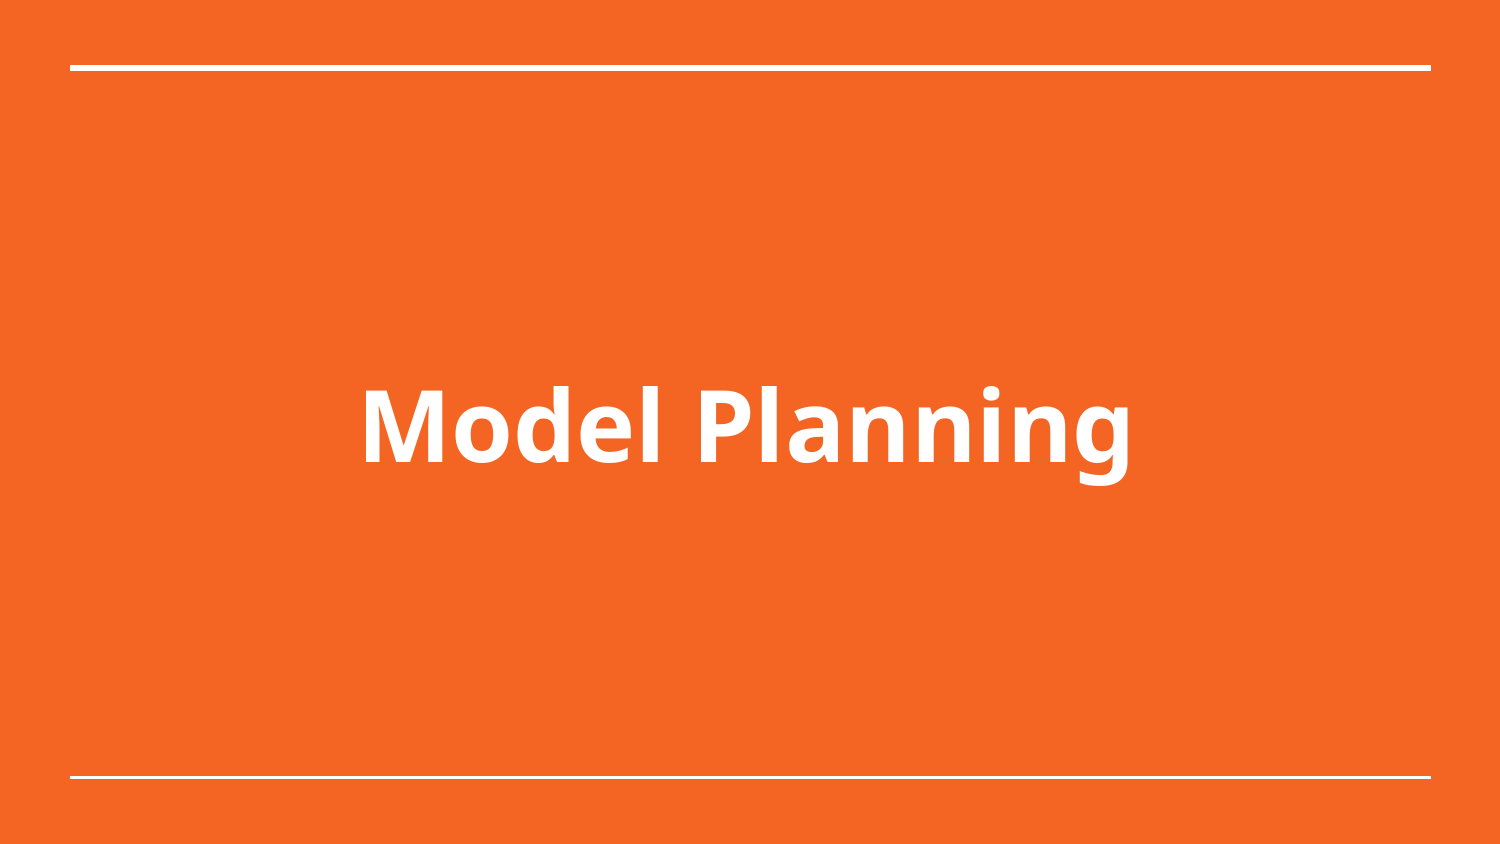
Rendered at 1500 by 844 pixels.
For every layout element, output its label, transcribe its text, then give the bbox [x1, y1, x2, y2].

title Model Planning [66, 296, 1428, 550]
